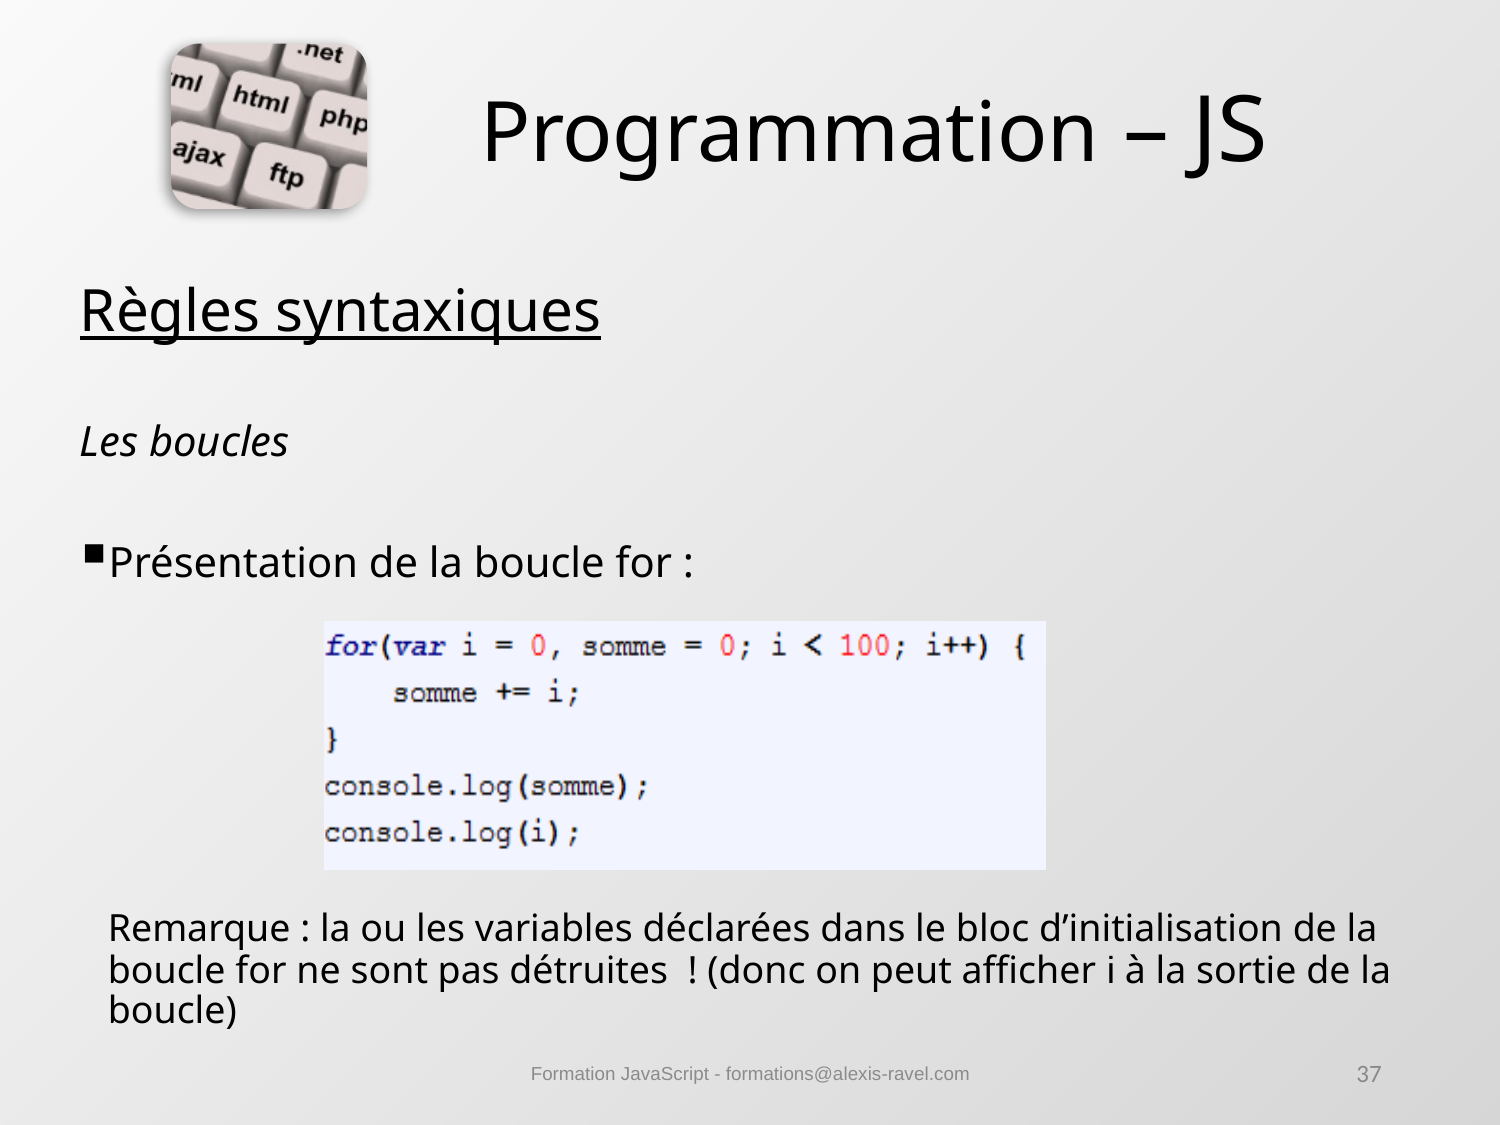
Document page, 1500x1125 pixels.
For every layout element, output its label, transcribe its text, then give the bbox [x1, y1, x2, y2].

list Règles syntaxiques Les boucles Présentation de la boucle for : Remarque : la ou les variables déclarées dans le bloc d’initialisation de la boucle for ne sont pas détruites ! (donc on peut afficher i à la sortie de la boucle) [64, 208, 1415, 1059]
picture [324, 621, 1046, 870]
footer Formation JavaScript - formations@alexis-ravel.com [496, 1042, 1004, 1103]
slide_number 37 [1059, 1042, 1397, 1103]
picture [171, 43, 368, 209]
text_box Programmation – JS [350, 42, 1436, 206]
